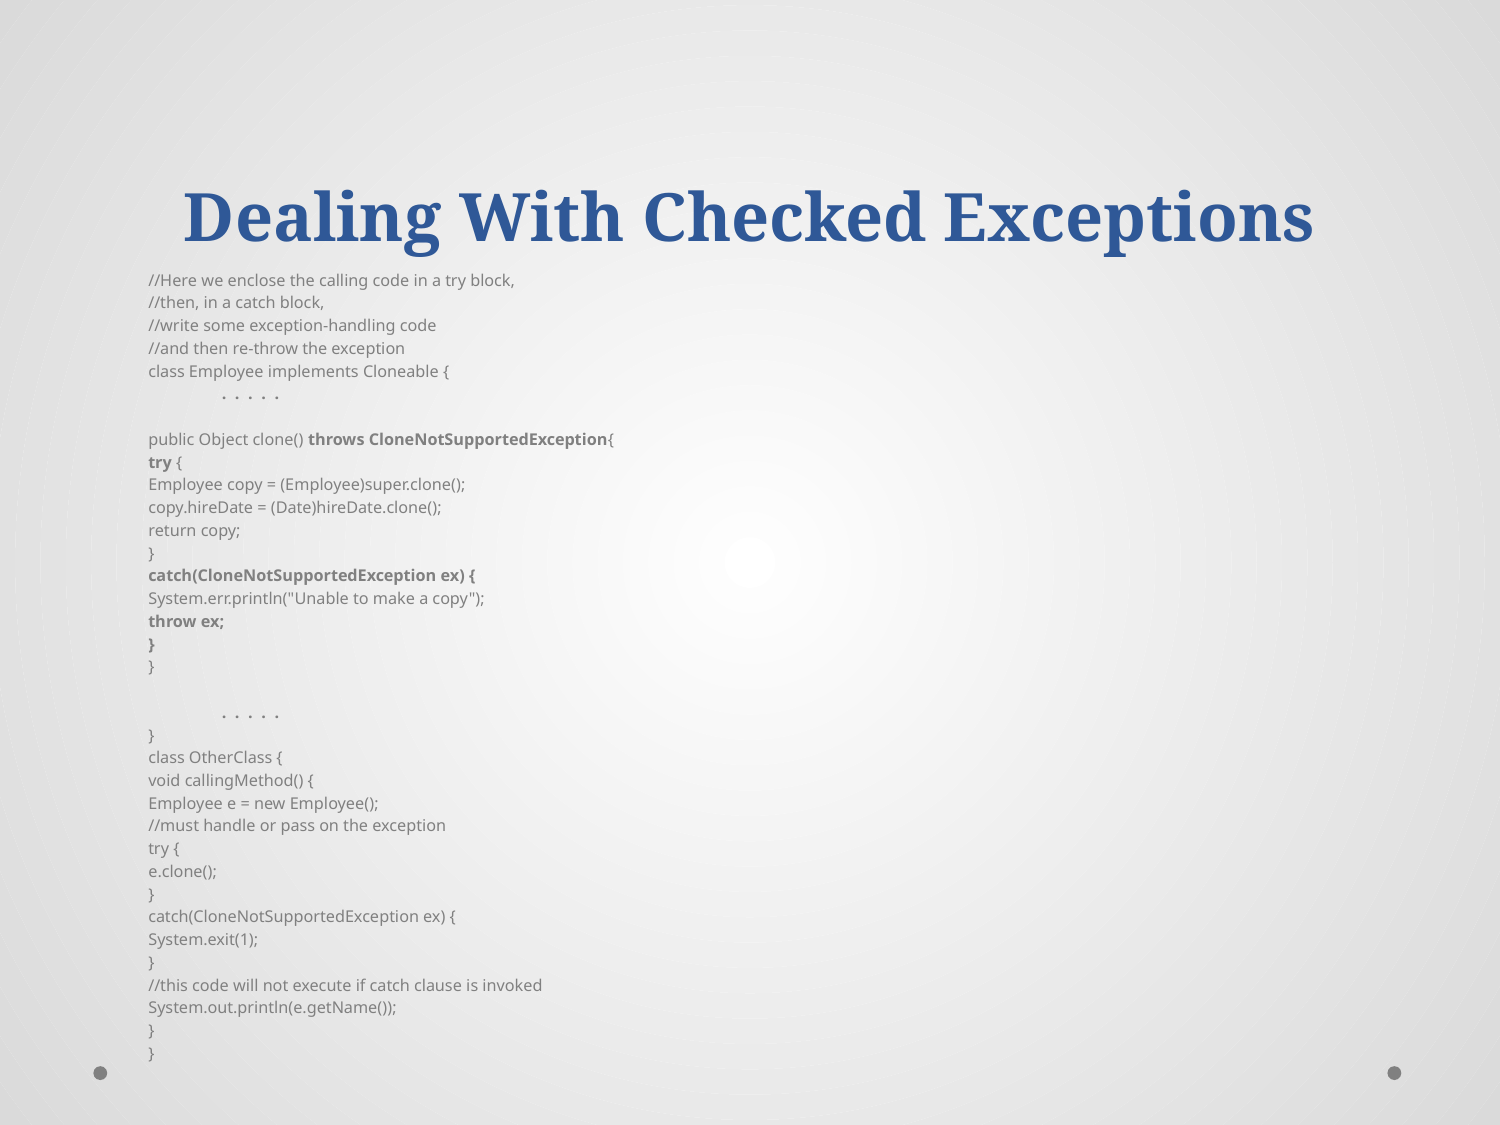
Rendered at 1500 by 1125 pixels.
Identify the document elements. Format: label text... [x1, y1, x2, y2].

list //Here we enclose the calling code in a try block, //then, in a catch block, //write some exception-handling code //and then re-throw the exception class Employee implements Cloneable { . . . . . public Object clone() throws CloneNotSupportedException{ try { Employee copy = (Employee)super.clone(); copy.hireDate = (Date)hireDate.clone(); return copy; } catch(CloneNotSupportedException ex) { System.err.println("Unable to make a copy"); throw ex; } } . . . . . } class OtherClass { void callingMethod() { Employee e = new Employee(); //must handle or pass on the exception try { e.clone(); } catch(CloneNotSupportedException ex) { System.exit(1); } //this code will not execute if catch clause is invoked System.out.println(e.getName()); } } [75, 262, 1425, 1075]
title Dealing With Checked Exceptions [75, 0, 1425, 262]
